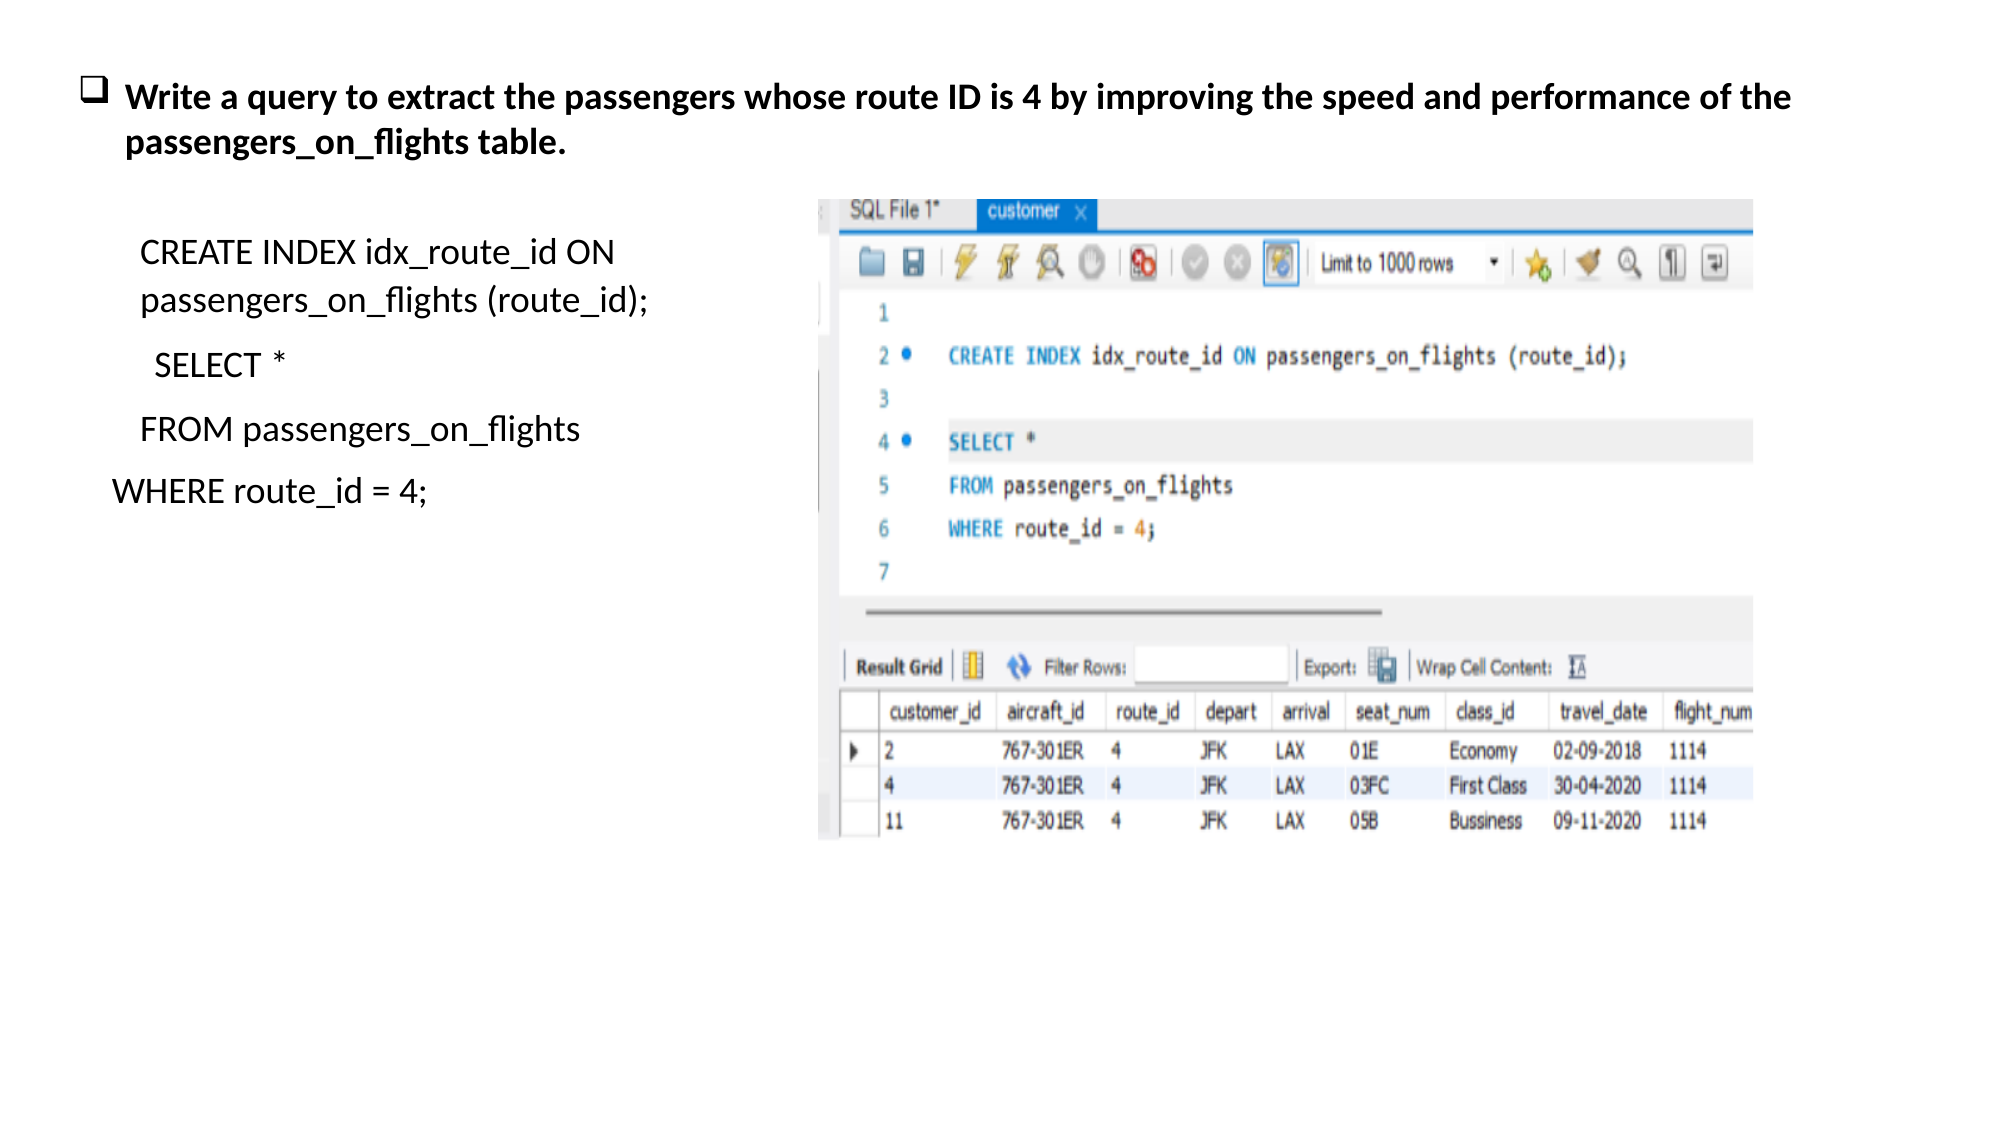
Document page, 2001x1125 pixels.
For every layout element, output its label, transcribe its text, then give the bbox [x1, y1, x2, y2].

picture [818, 199, 1767, 889]
text_box Write a query to extract the passengers whose route ID is 4 by improving the speed and performance of the passengers_on_flights table. [63, 64, 1925, 215]
text_box CREATE INDEX idx_route_id ON passengers_on_flights (route_id); SELECT * FROM passengers_on_flights WHERE route_id = 4; [97, 216, 720, 519]
